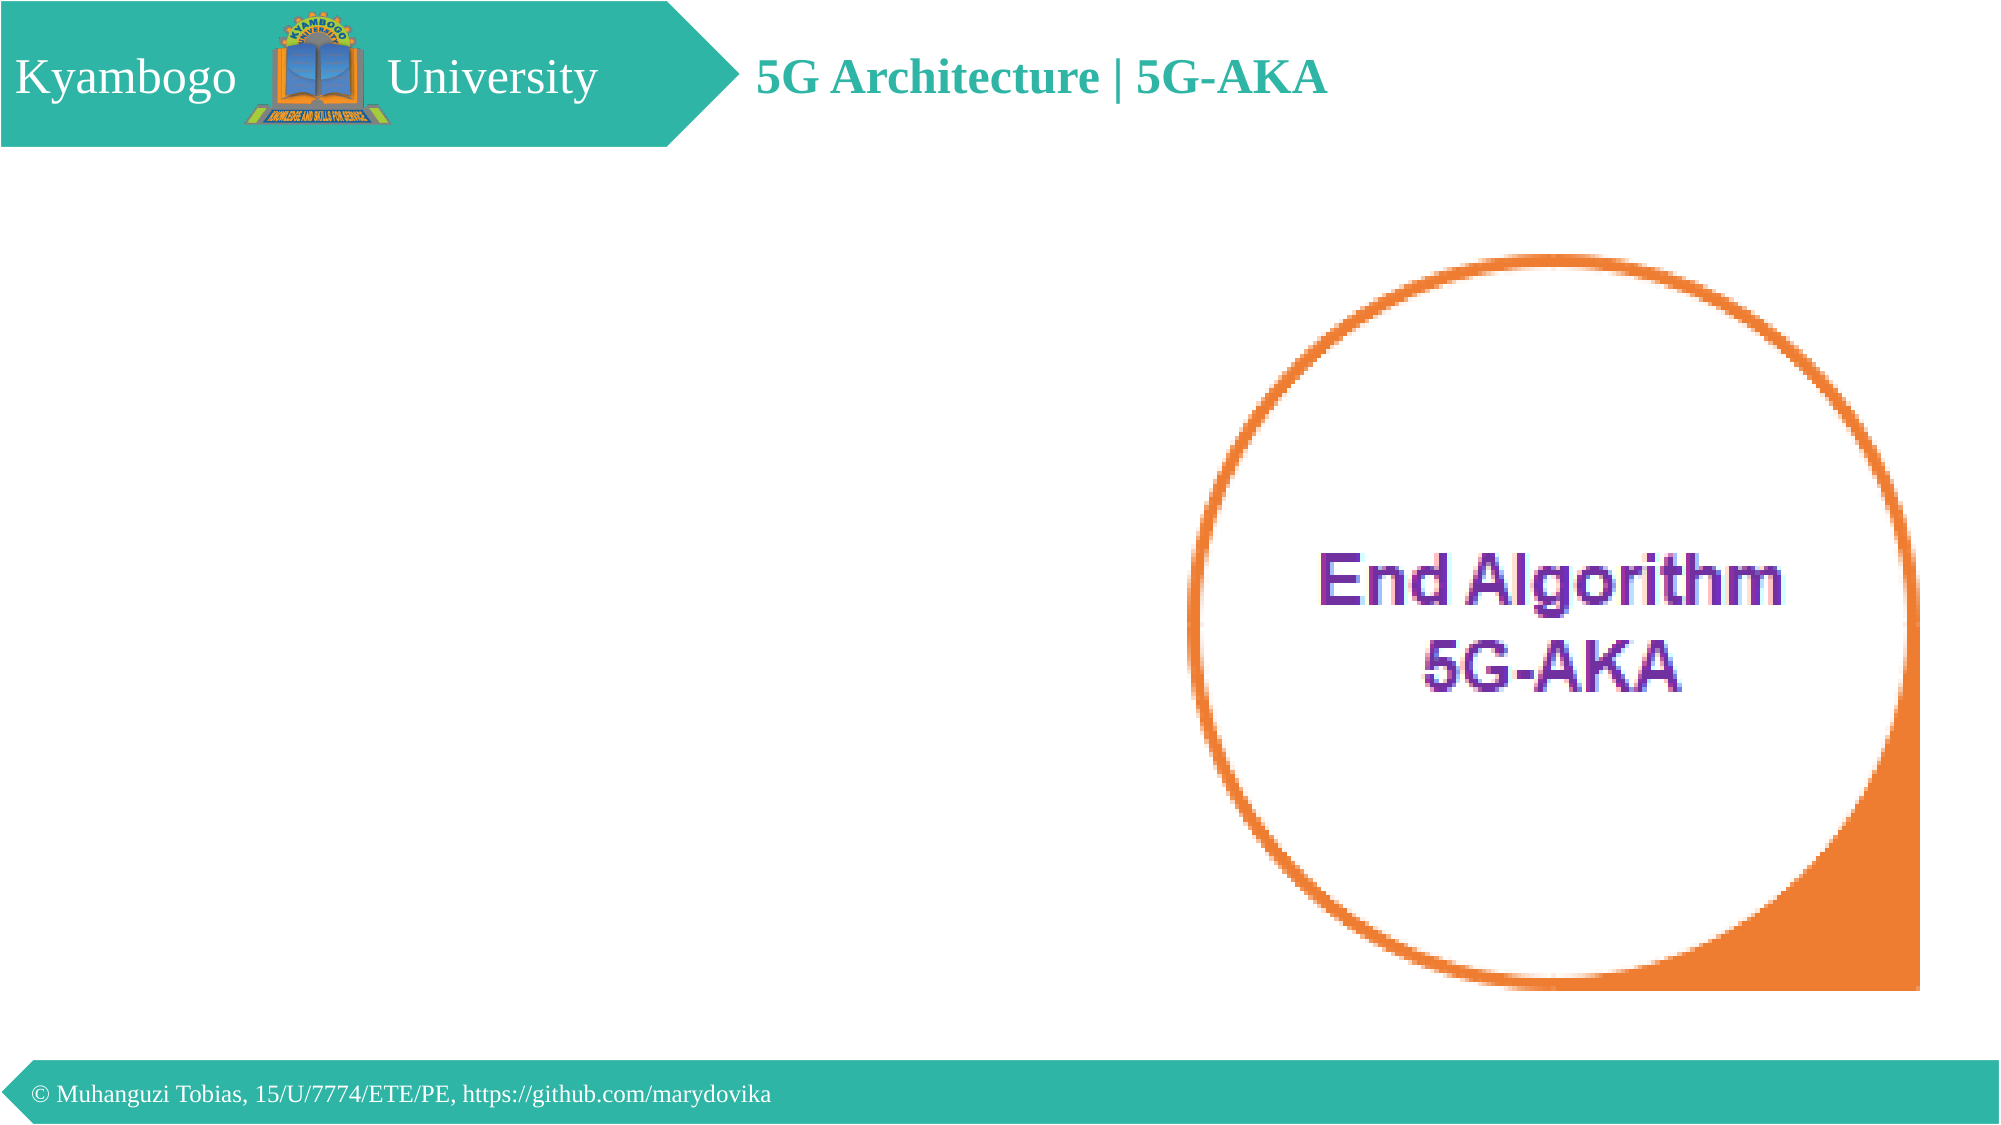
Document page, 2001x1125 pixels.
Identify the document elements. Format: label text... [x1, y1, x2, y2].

text_box 5G Architecture | 5G-AKA [741, 35, 1396, 111]
text_box © Muhanguzi Tobias, 15/U/7774/ETE/PE, https://github.com/marydovika [0, 1058, 2000, 1125]
picture [1183, 250, 1925, 992]
picture [242, 10, 393, 125]
text_box Kyambogo University [0, 0, 741, 149]
